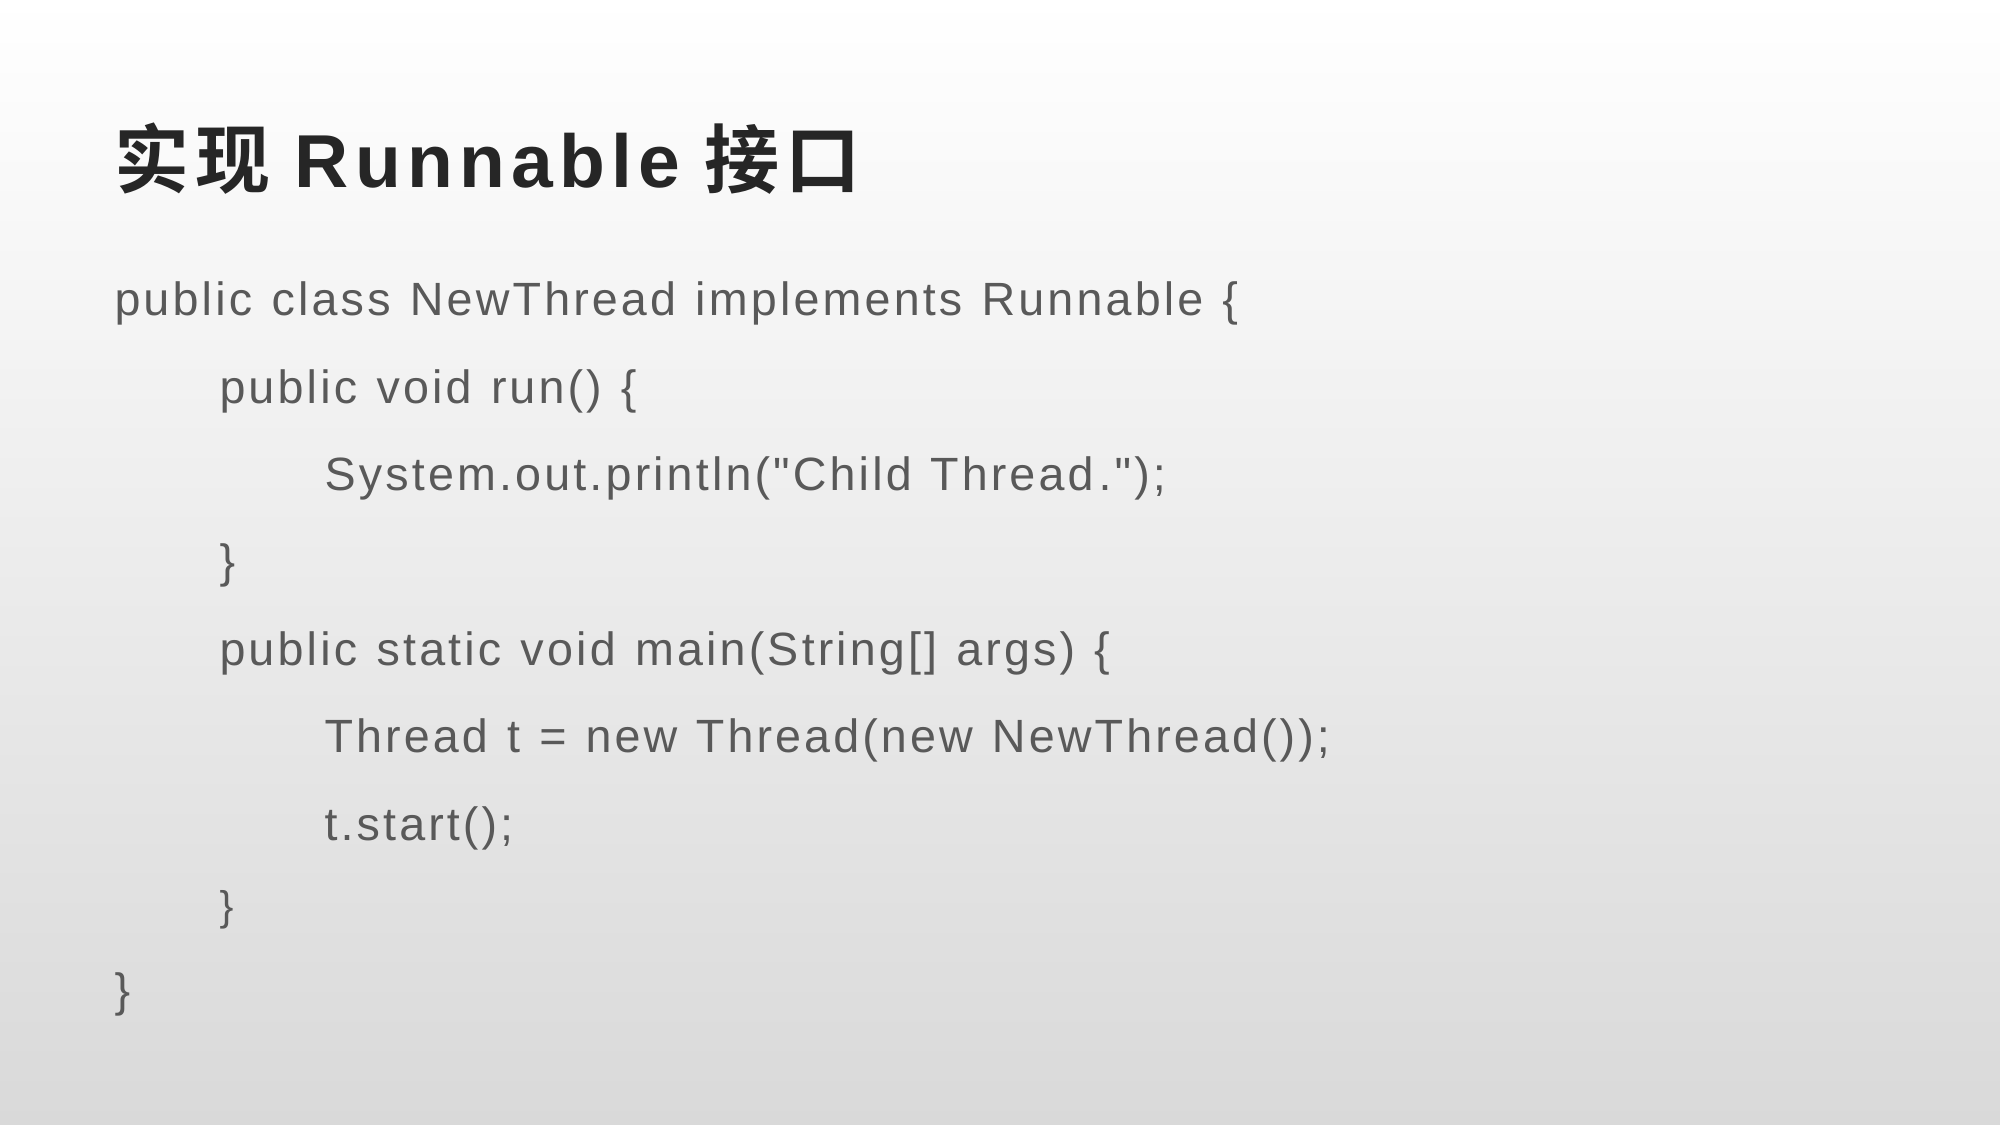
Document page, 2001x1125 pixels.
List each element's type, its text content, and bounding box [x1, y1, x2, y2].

list public class NewThread implements Runnable { public void run() { System.out.println("Child Thread."); } public static void main(String[] args) { Thread t = new Thread(new NewThread()); t.start(); } } [99, 244, 1900, 1026]
title 实现Runnable接口 [99, 99, 1900, 216]
